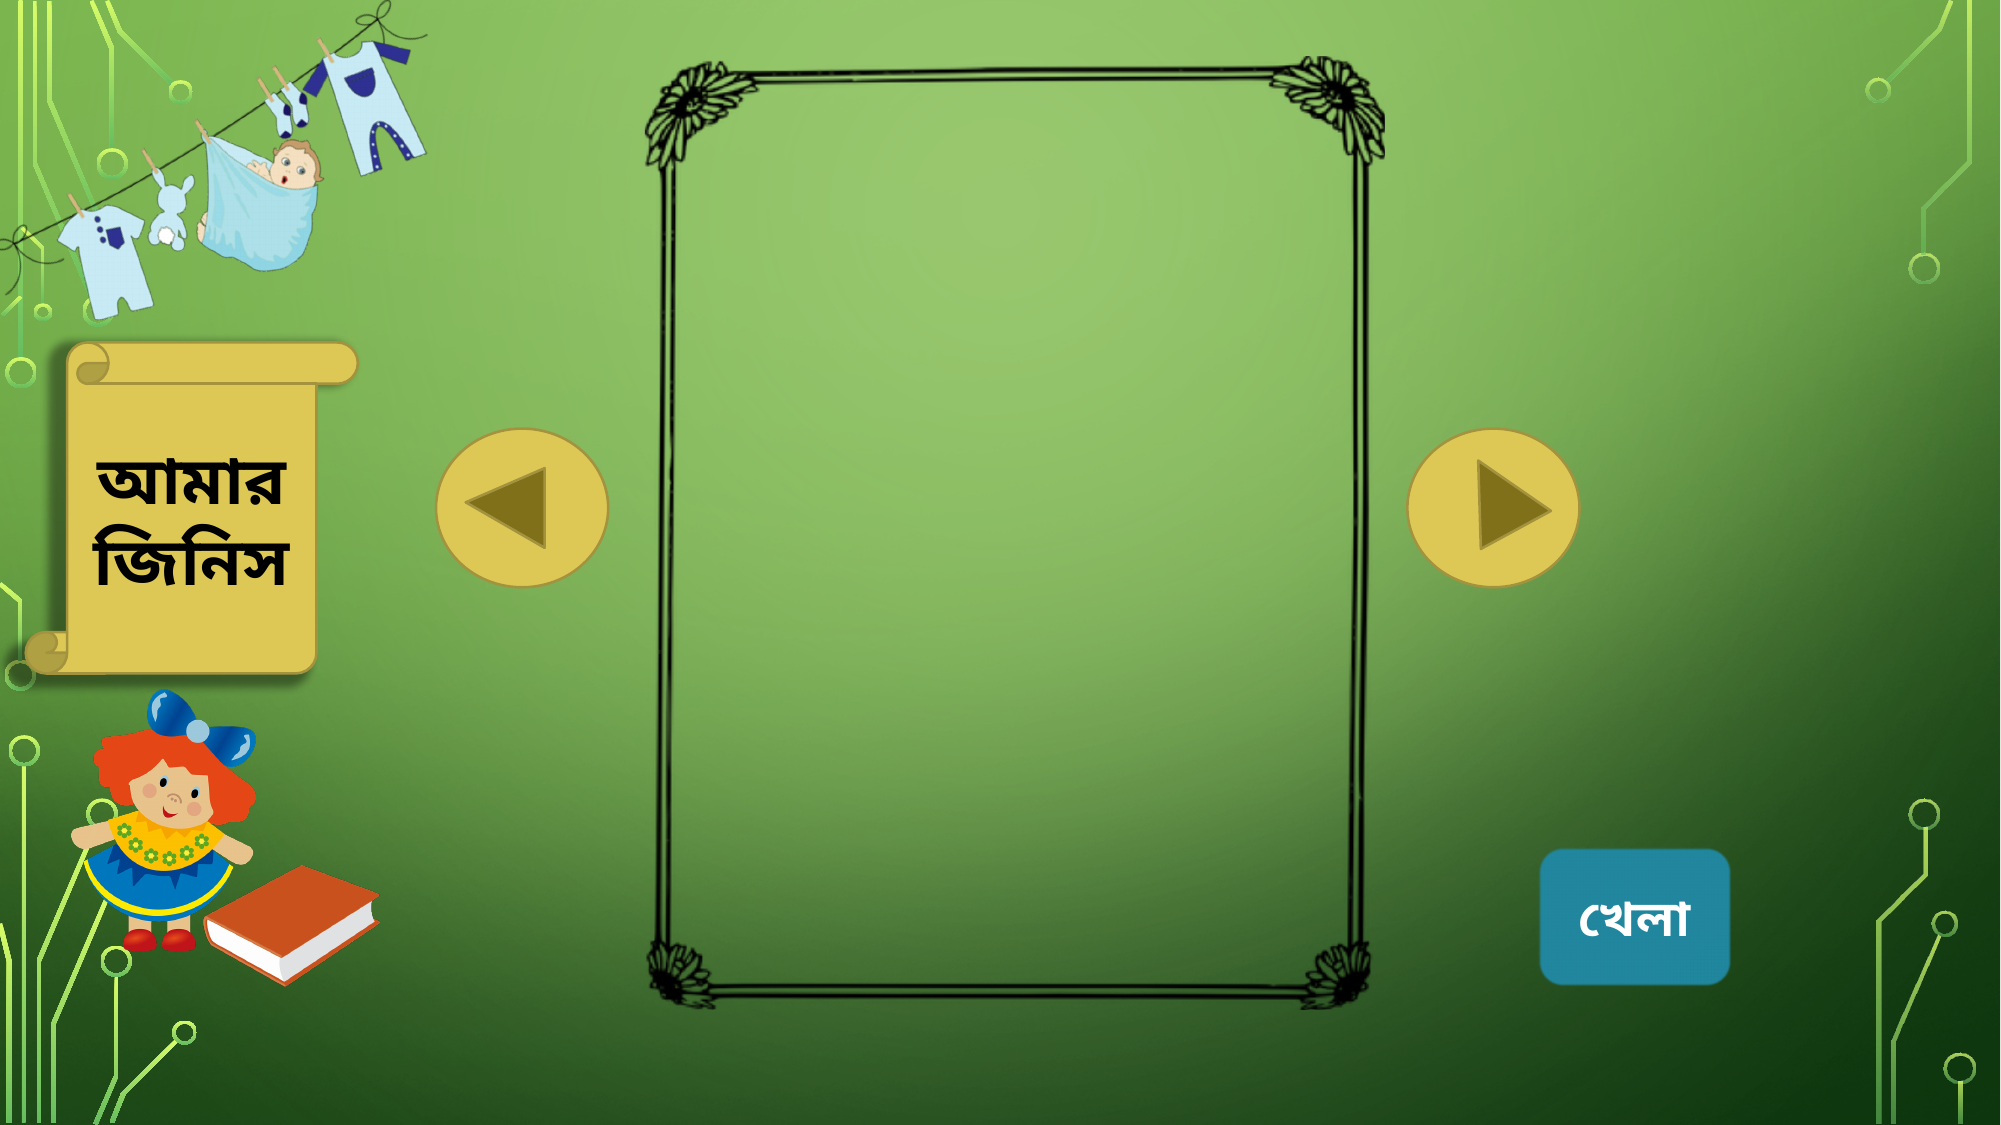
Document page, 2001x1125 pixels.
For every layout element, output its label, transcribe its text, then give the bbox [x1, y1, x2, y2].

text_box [1407, 428, 1580, 588]
picture [0, 0, 492, 400]
text_box খেলা [1540, 850, 1730, 985]
text_box আমার জিনিস [24, 341, 360, 675]
picture [71, 689, 380, 987]
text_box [435, 428, 609, 588]
picture [643, 55, 1385, 1010]
